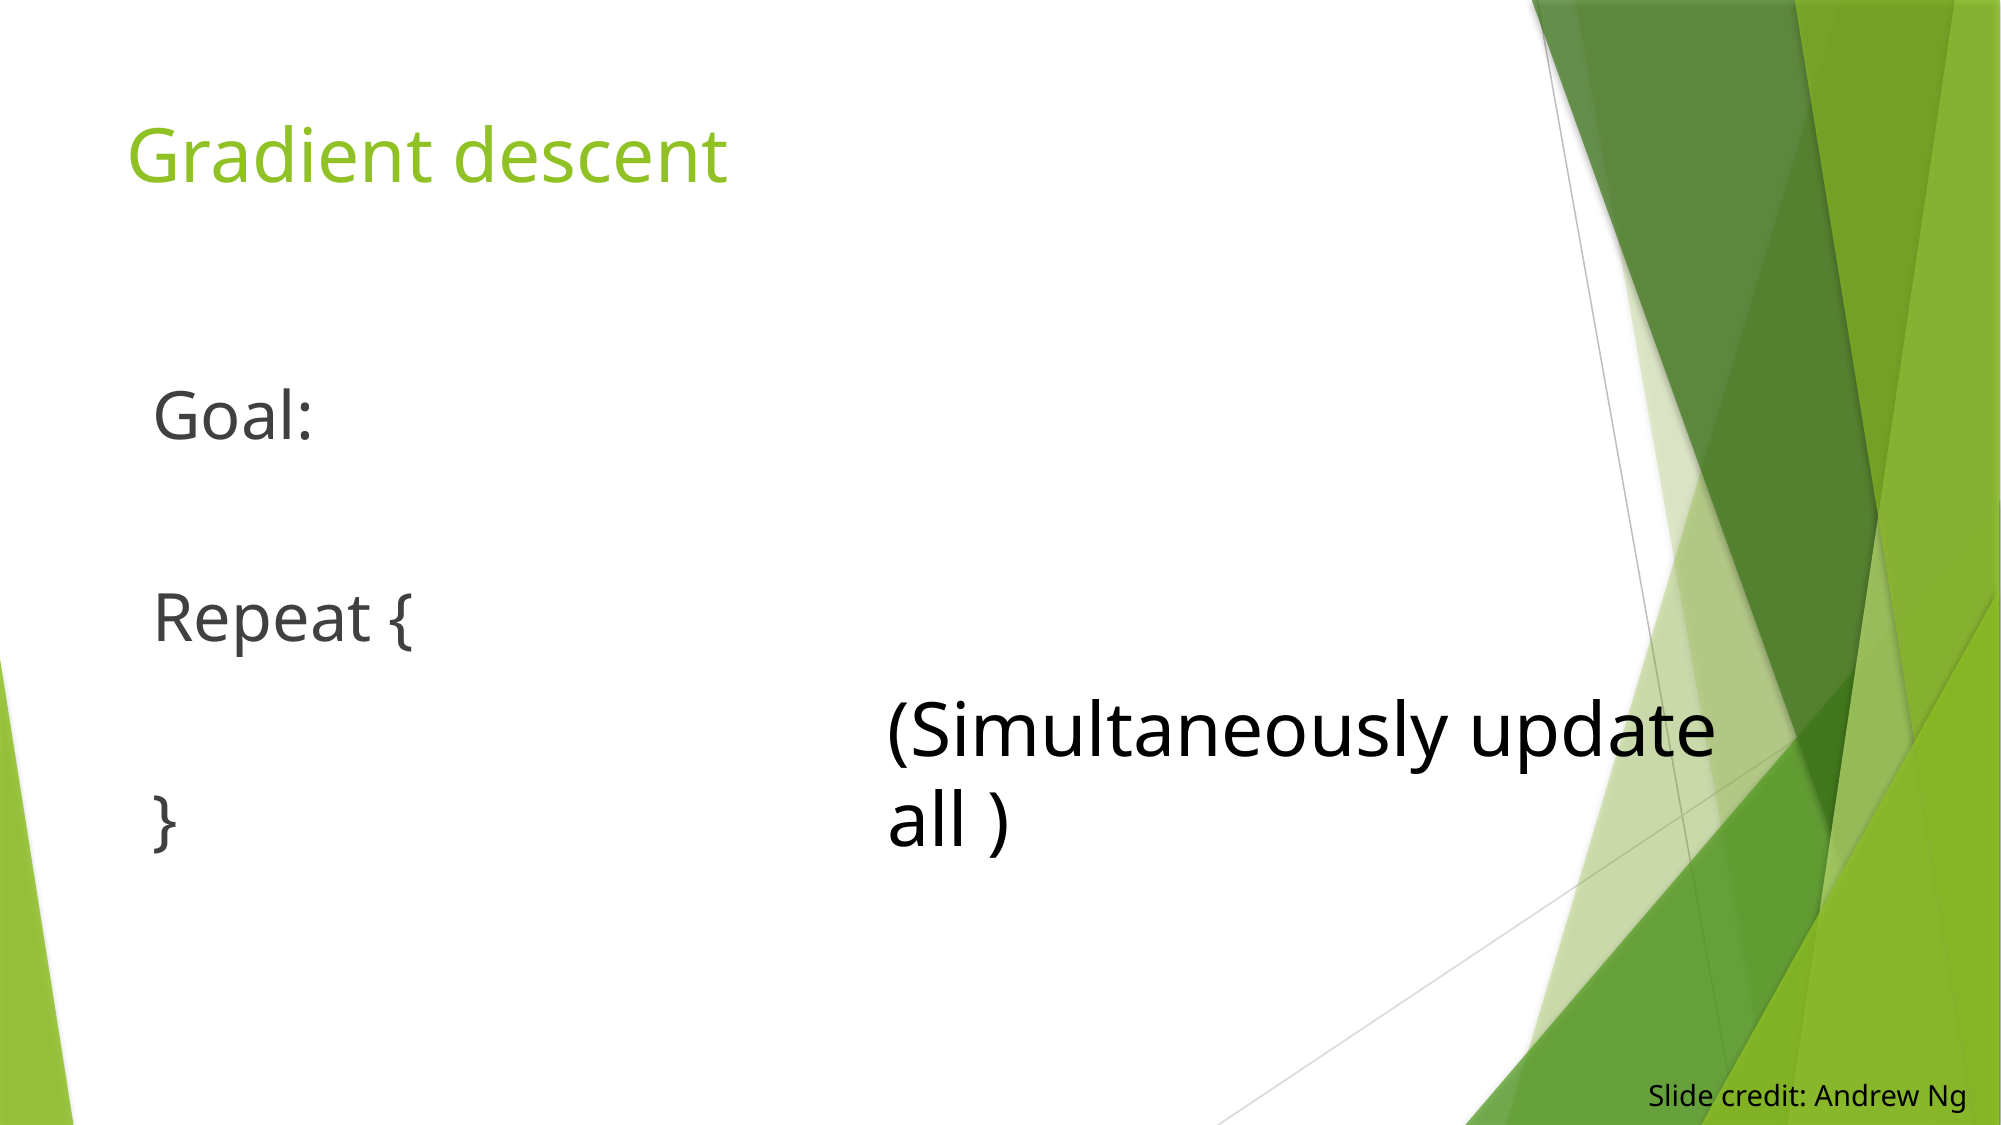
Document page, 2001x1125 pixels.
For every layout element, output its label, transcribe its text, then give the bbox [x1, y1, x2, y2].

footer Slide credit: Andrew Ng [1633, 1065, 2000, 1125]
title Gradient descent [111, 99, 1522, 317]
